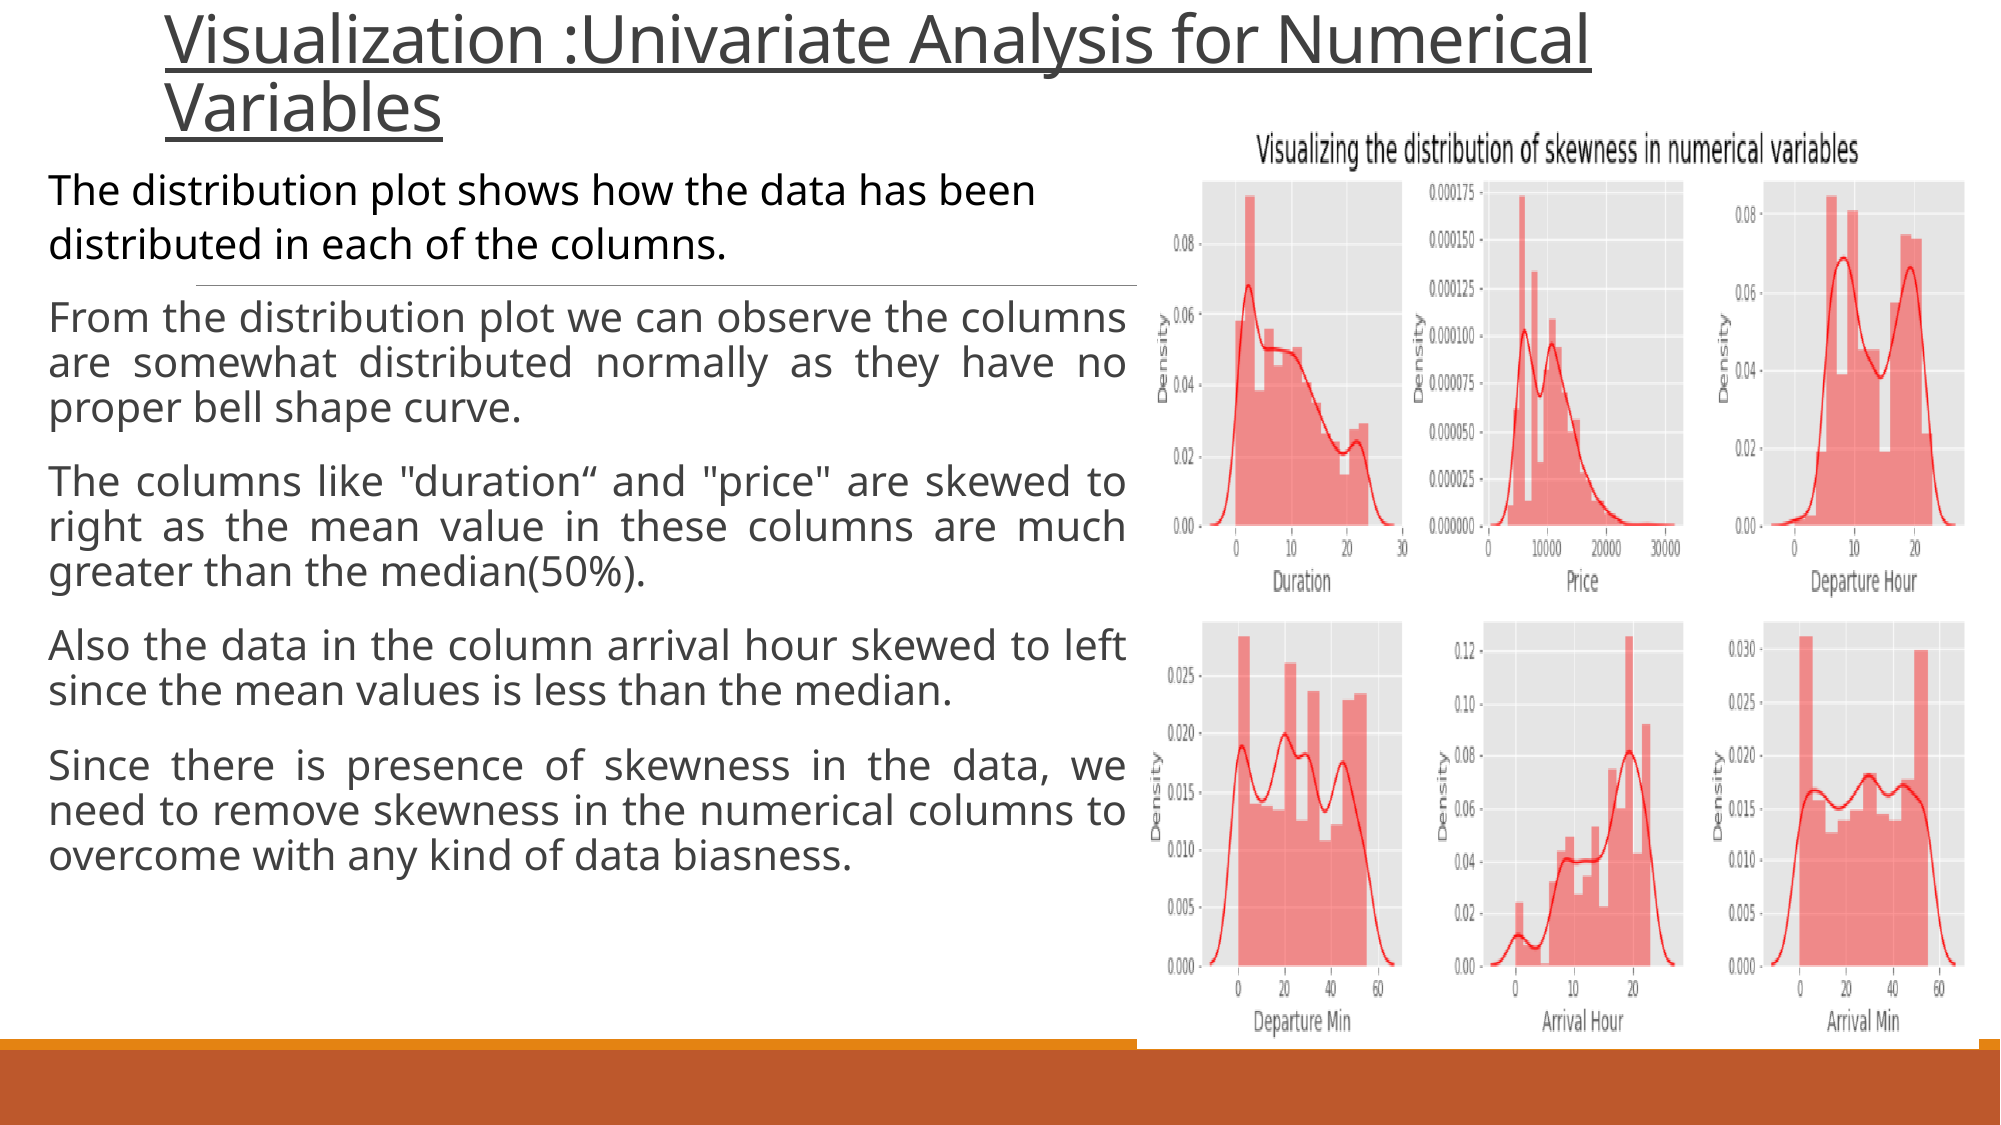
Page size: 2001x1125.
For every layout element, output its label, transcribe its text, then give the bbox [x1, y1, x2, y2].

list The distribution plot shows how the data has been distributed in each of the columns. From the distribution plot we can observe the columns are somewhat distributed normally as they have no proper bell shape curve. The columns like "duration“ and "price" are skewed to right as the mean value in these columns are much greater than the median(50%). Also the data in the column arrival hour skewed to left since the mean values is less than the median. Since there is presence of skewness in the data, we need to remove skewness in the numerical columns to overcome with any kind of data biasness. [33, 152, 1128, 1108]
title Visualization :Univariate Analysis for Numerical Variables [149, 0, 1851, 153]
picture [1137, 117, 1980, 1050]
